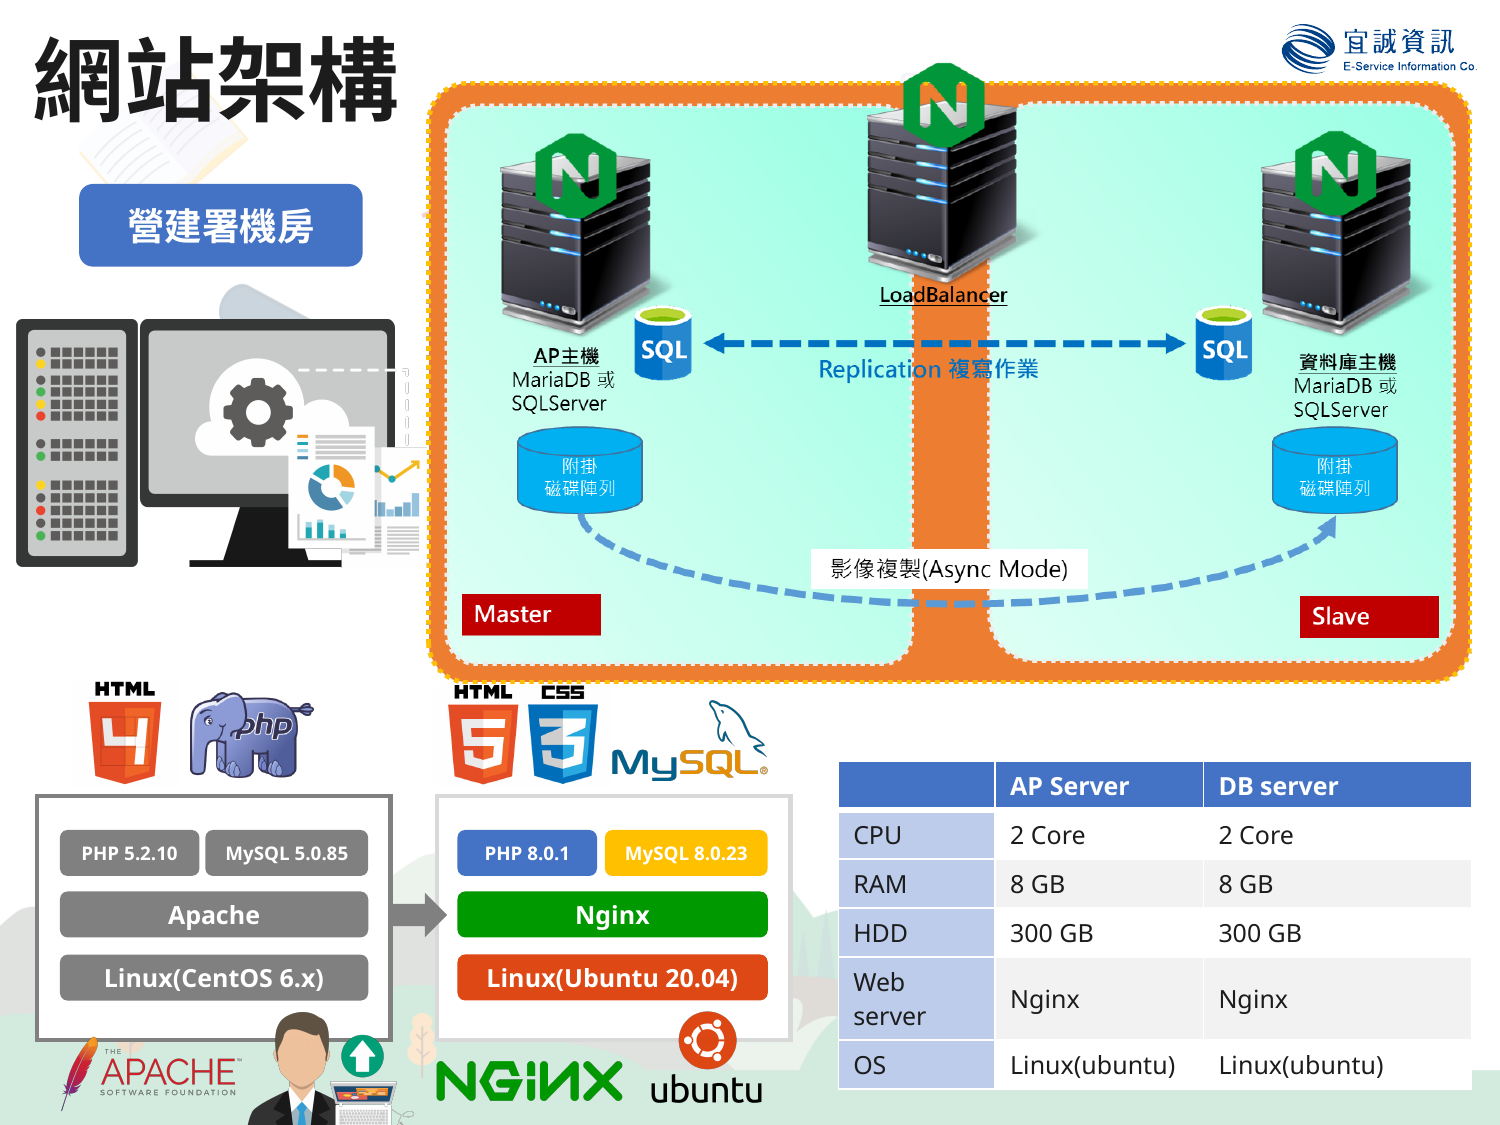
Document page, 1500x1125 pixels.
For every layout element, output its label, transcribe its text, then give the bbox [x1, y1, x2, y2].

text_box 營建署機房 [78, 182, 364, 268]
picture [0, 0, 1500, 1125]
table_cell OS [839, 1041, 994, 1088]
table_cell Linux(ubuntu) [996, 1041, 1203, 1088]
table_cell 8 GB [996, 860, 1203, 907]
table_cell Linux(ubuntu) [1204, 1041, 1471, 1088]
table_cell 2 Core [1204, 813, 1471, 858]
table_cell Web server [839, 958, 994, 1039]
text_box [36, 680, 811, 1125]
table_cell 300 GB [996, 909, 1203, 956]
table_cell 2 Core [996, 813, 1203, 858]
table_header AP Server [996, 762, 1203, 807]
table_cell 300 GB [1204, 909, 1471, 956]
table_cell CPU [839, 813, 994, 858]
title 網站架構 [17, 22, 1312, 147]
table_cell RAM [839, 860, 994, 907]
table_cell 8 GB [1204, 860, 1471, 907]
table_header DB server [1204, 762, 1471, 807]
table_cell HDD [839, 909, 994, 956]
table_cell Nginx [1204, 958, 1471, 1039]
table_header [839, 762, 994, 807]
table_cell Nginx [996, 958, 1203, 1039]
